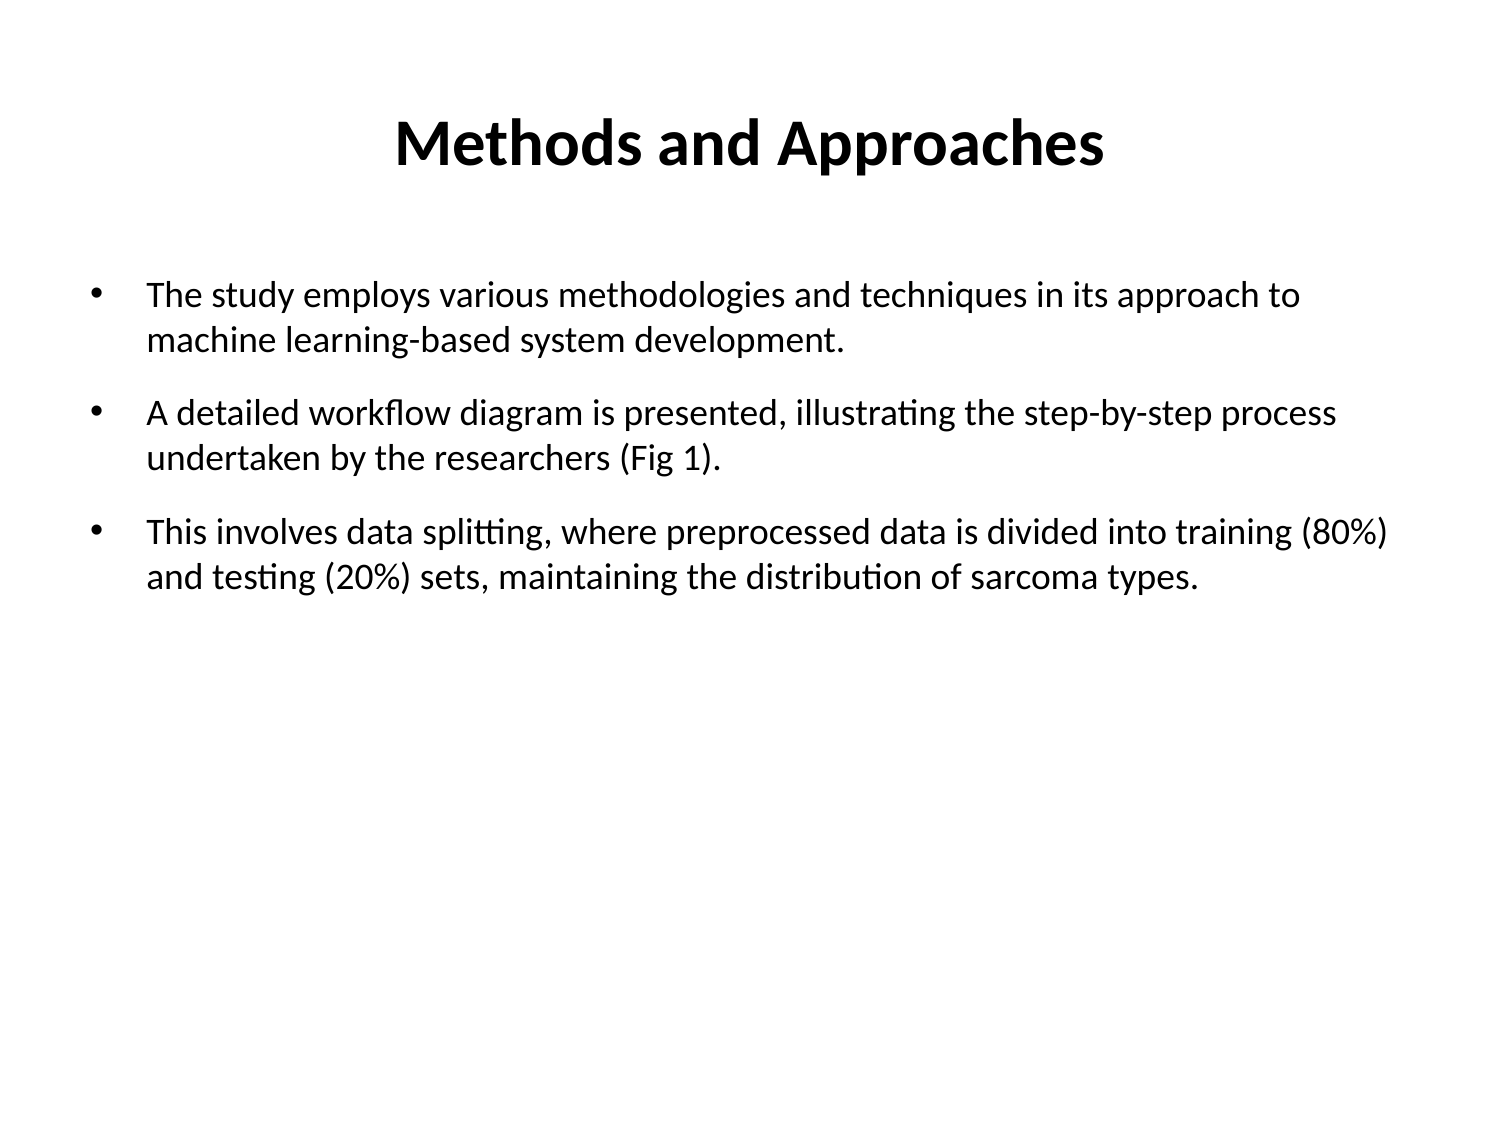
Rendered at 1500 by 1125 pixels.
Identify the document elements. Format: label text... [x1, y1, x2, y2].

title Methods and Approaches [75, 45, 1425, 233]
list The study employs various methodologies and techniques in its approach to machine learning-based system development. A detailed workflow diagram is presented, illustrating the step-by-step process undertaken by the researchers (Fig 1). This involves data splitting, where preprocessed data is divided into training (80%) and testing (20%) sets, maintaining the distribution of sarcoma types. [75, 262, 1425, 916]
